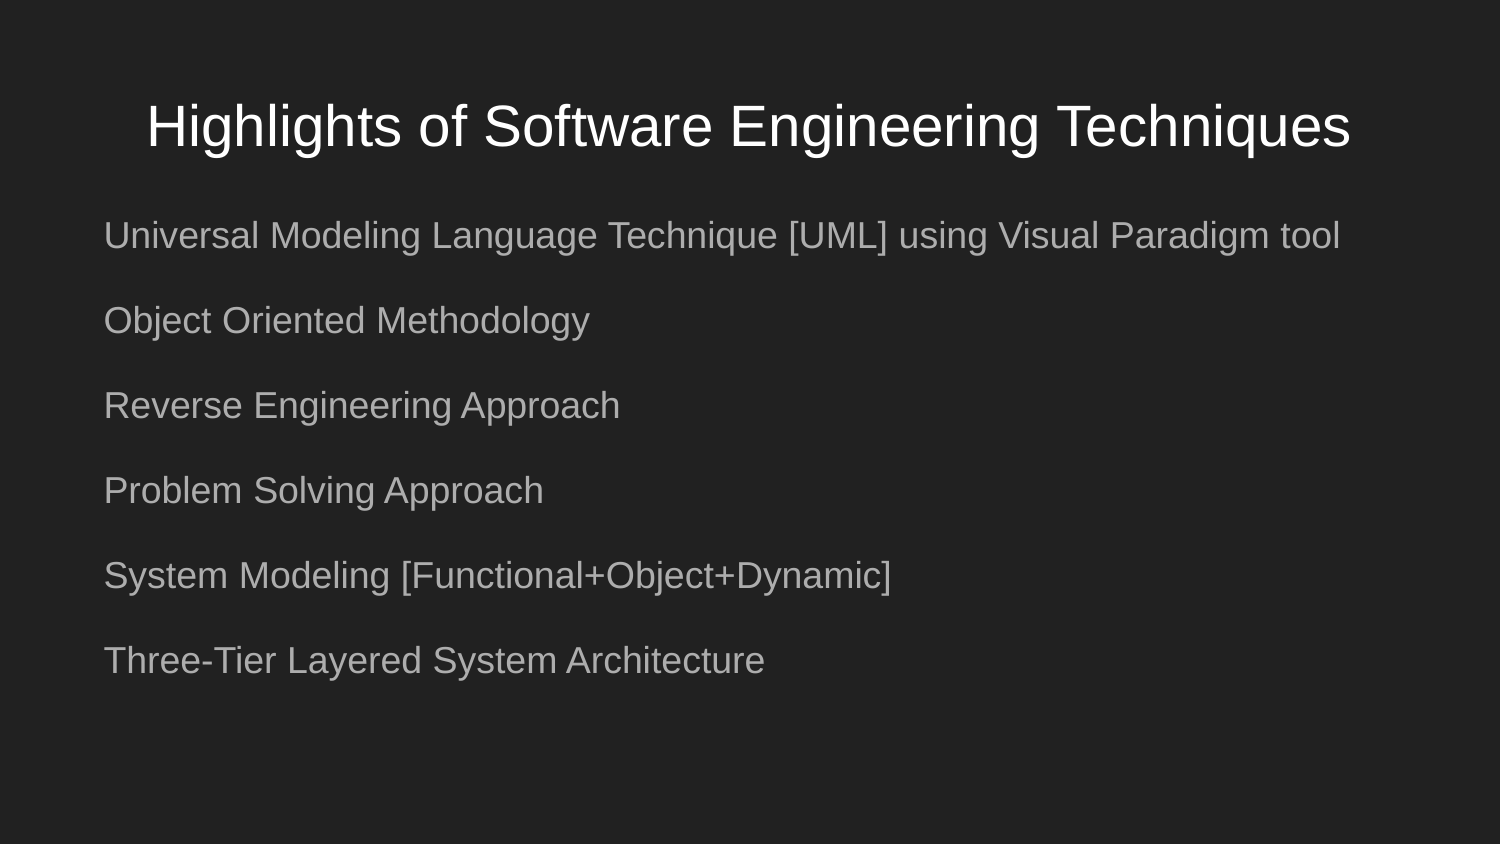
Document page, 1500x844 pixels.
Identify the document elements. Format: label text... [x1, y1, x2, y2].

list Universal Modeling Language Technique [UML] using Visual Paradigm tool Object Oriented Methodology Reverse Engineering Approach Problem Solving Approach System Modeling [Functional+Object+Dynamic] Three-Tier Layered System Architecture [51, 189, 1449, 750]
title Highlights of Software Engineering Techniques [51, 72, 1449, 167]
